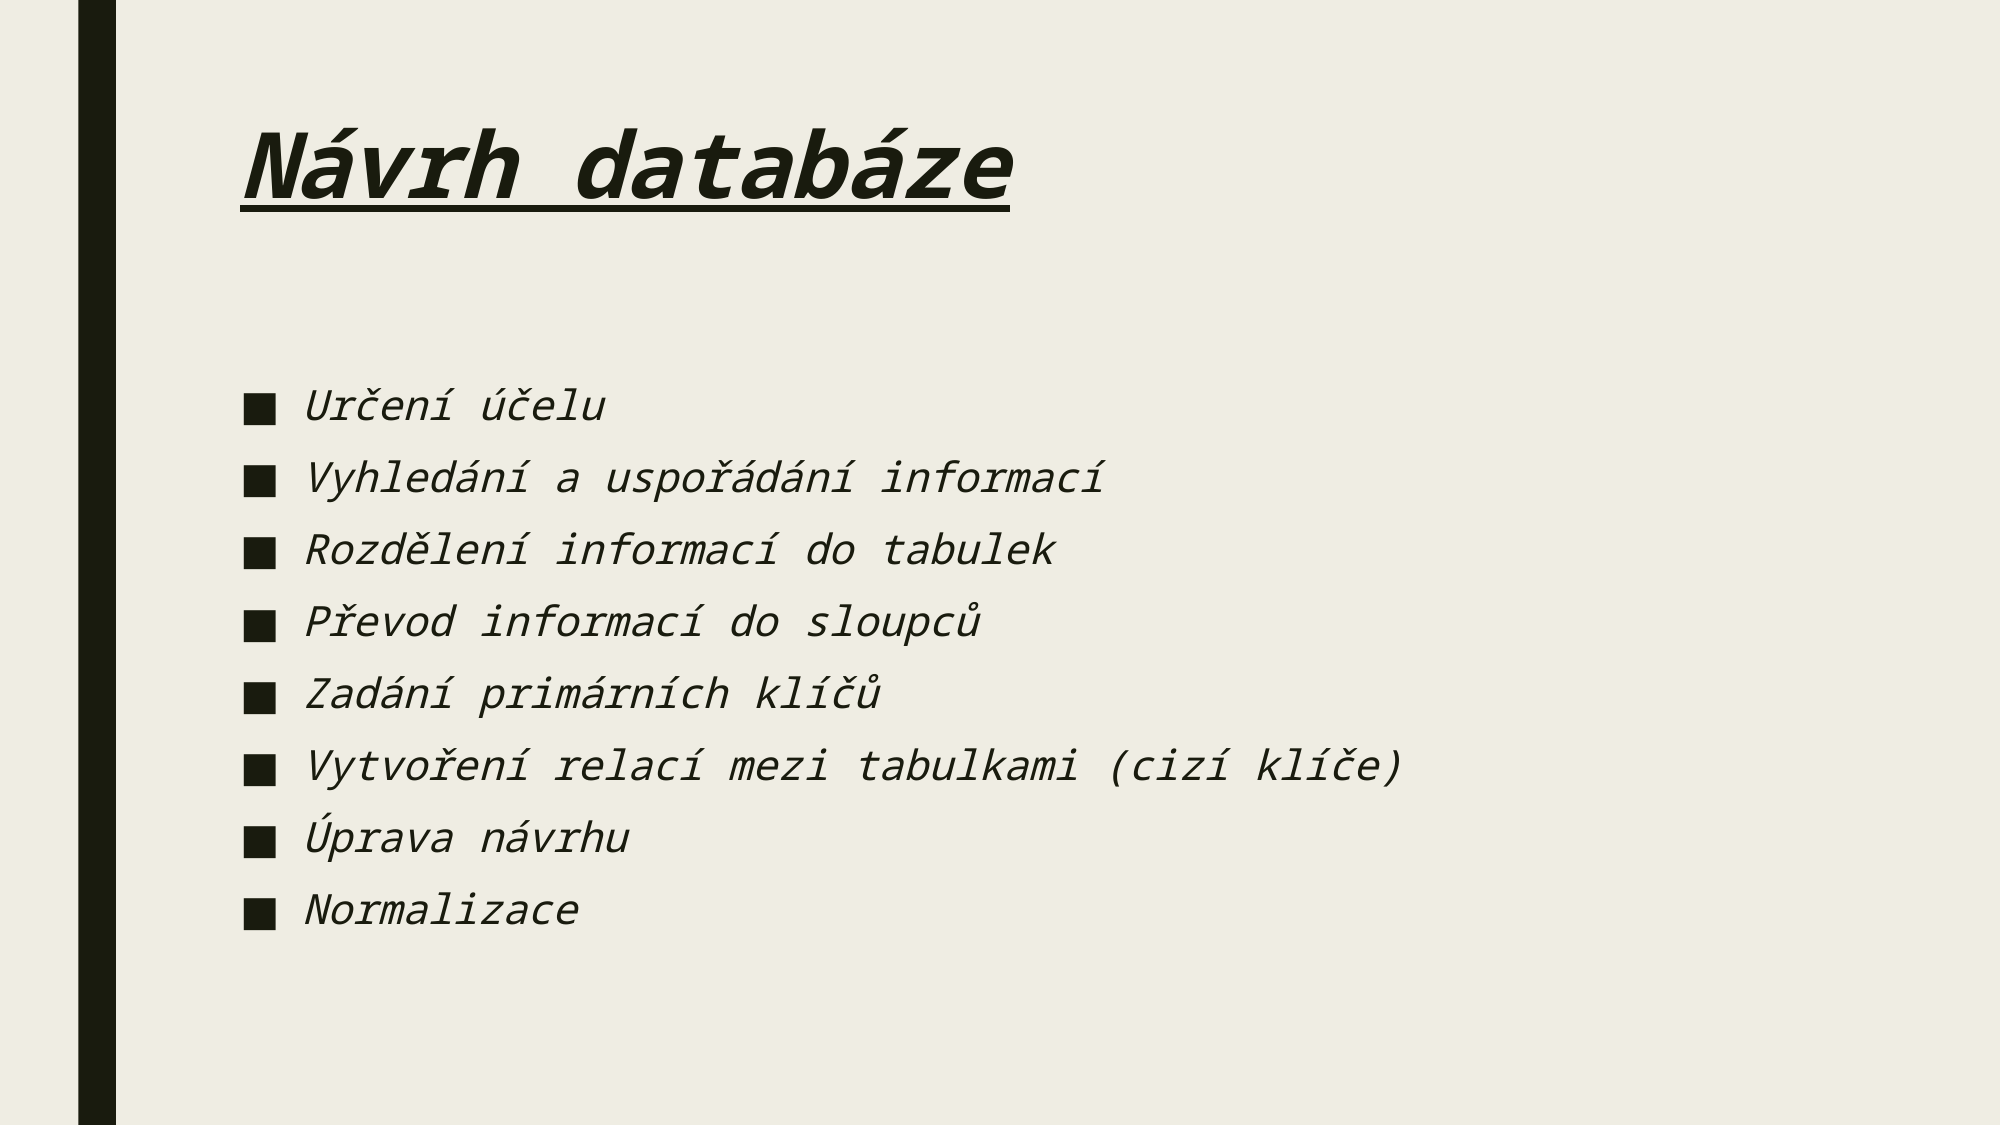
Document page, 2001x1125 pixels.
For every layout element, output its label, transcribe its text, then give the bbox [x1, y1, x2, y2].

list Určení účelu Vyhledání a uspořádání informací Rozdělení informací do tabulek Převod informací do sloupců Zadání primárních klíčů Vytvoření relací mezi tabulkami (cizí klíče) Úprava návrhu Normalizace [225, 375, 1800, 963]
title Návrh databáze [225, 112, 1800, 357]
